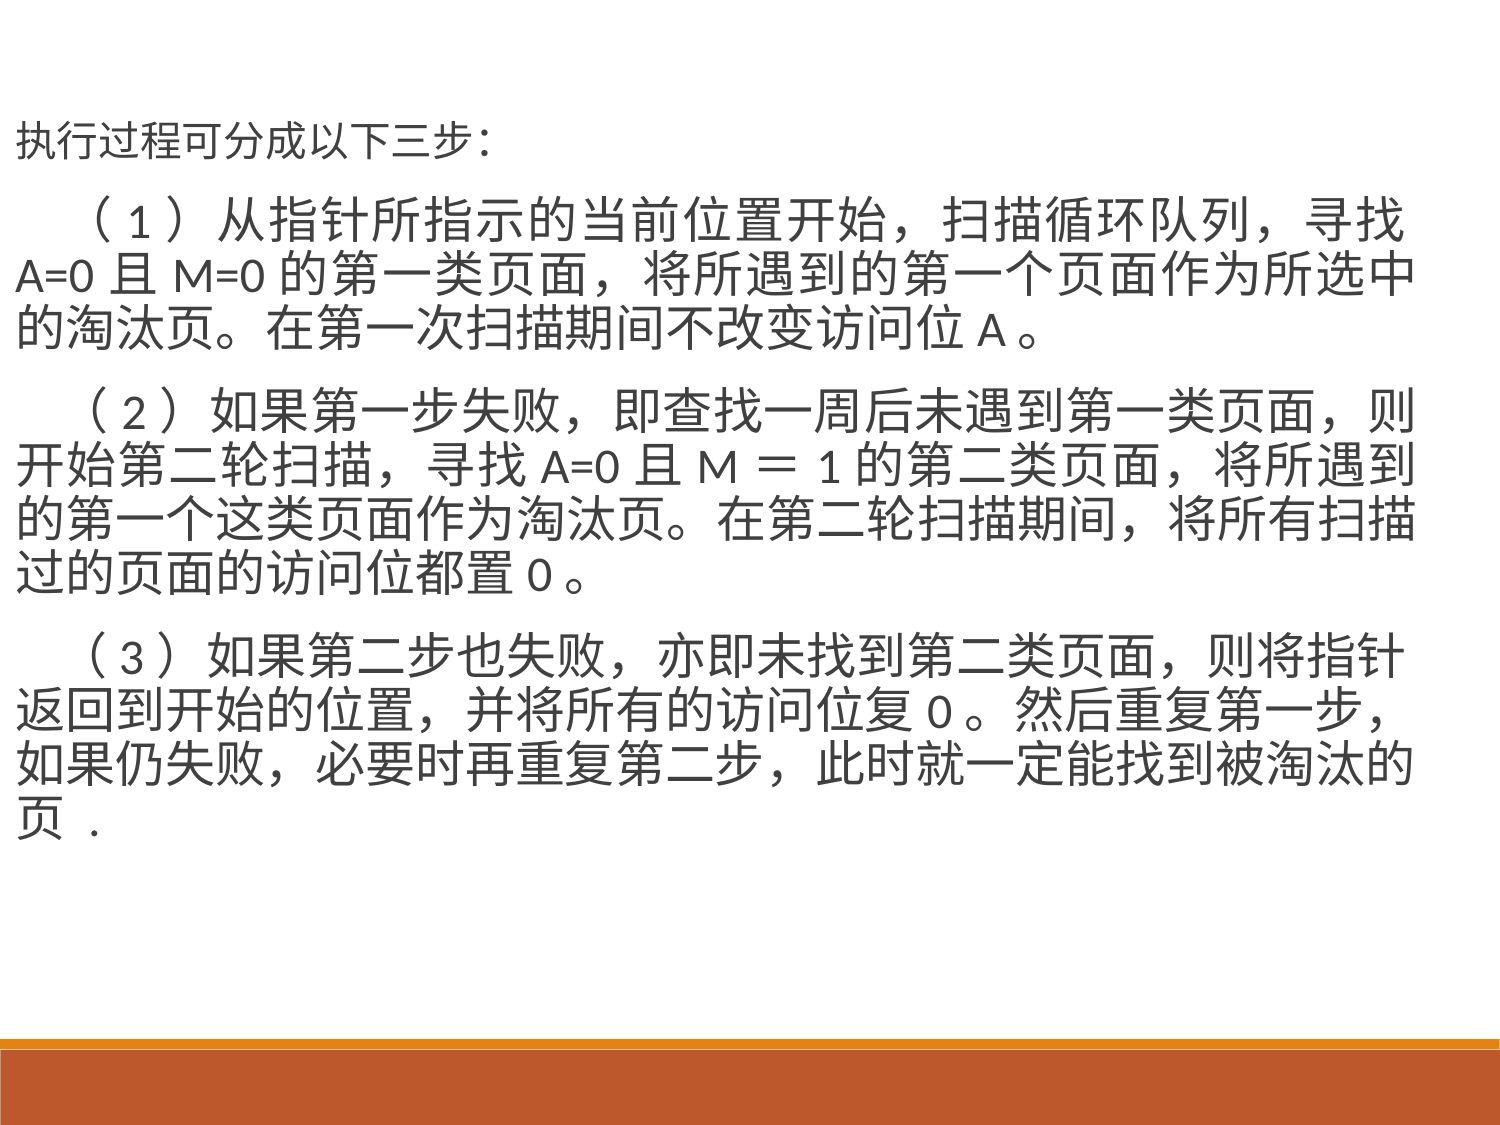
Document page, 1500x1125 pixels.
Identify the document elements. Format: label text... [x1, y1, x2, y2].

list 执行过程可分成以下三步： （1）从指针所指示的当前位置开始，扫描循环队列，寻找A=0且M=0的第一类页面，将所遇到的第一个页面作为所选中的淘汰页。在第一次扫描期间不改变访问位A。 （2）如果第一步失败，即查找一周后未遇到第一类页面，则开始第二轮扫描，寻找A=0且M＝1的第二类页面，将所遇到的第一个这类页面作为淘汰页。在第二轮扫描期间，将所有扫描过的页面的访问位都置0。 （3）如果第二步也失败，亦即未找到第二类页面，则将指针返回到开始的位置，并将所有的访问位复0。然后重复第一步，如果仍失败，必要时再重复第二步，此时就一定能找到被淘汰的页 . [0, 113, 1418, 1106]
